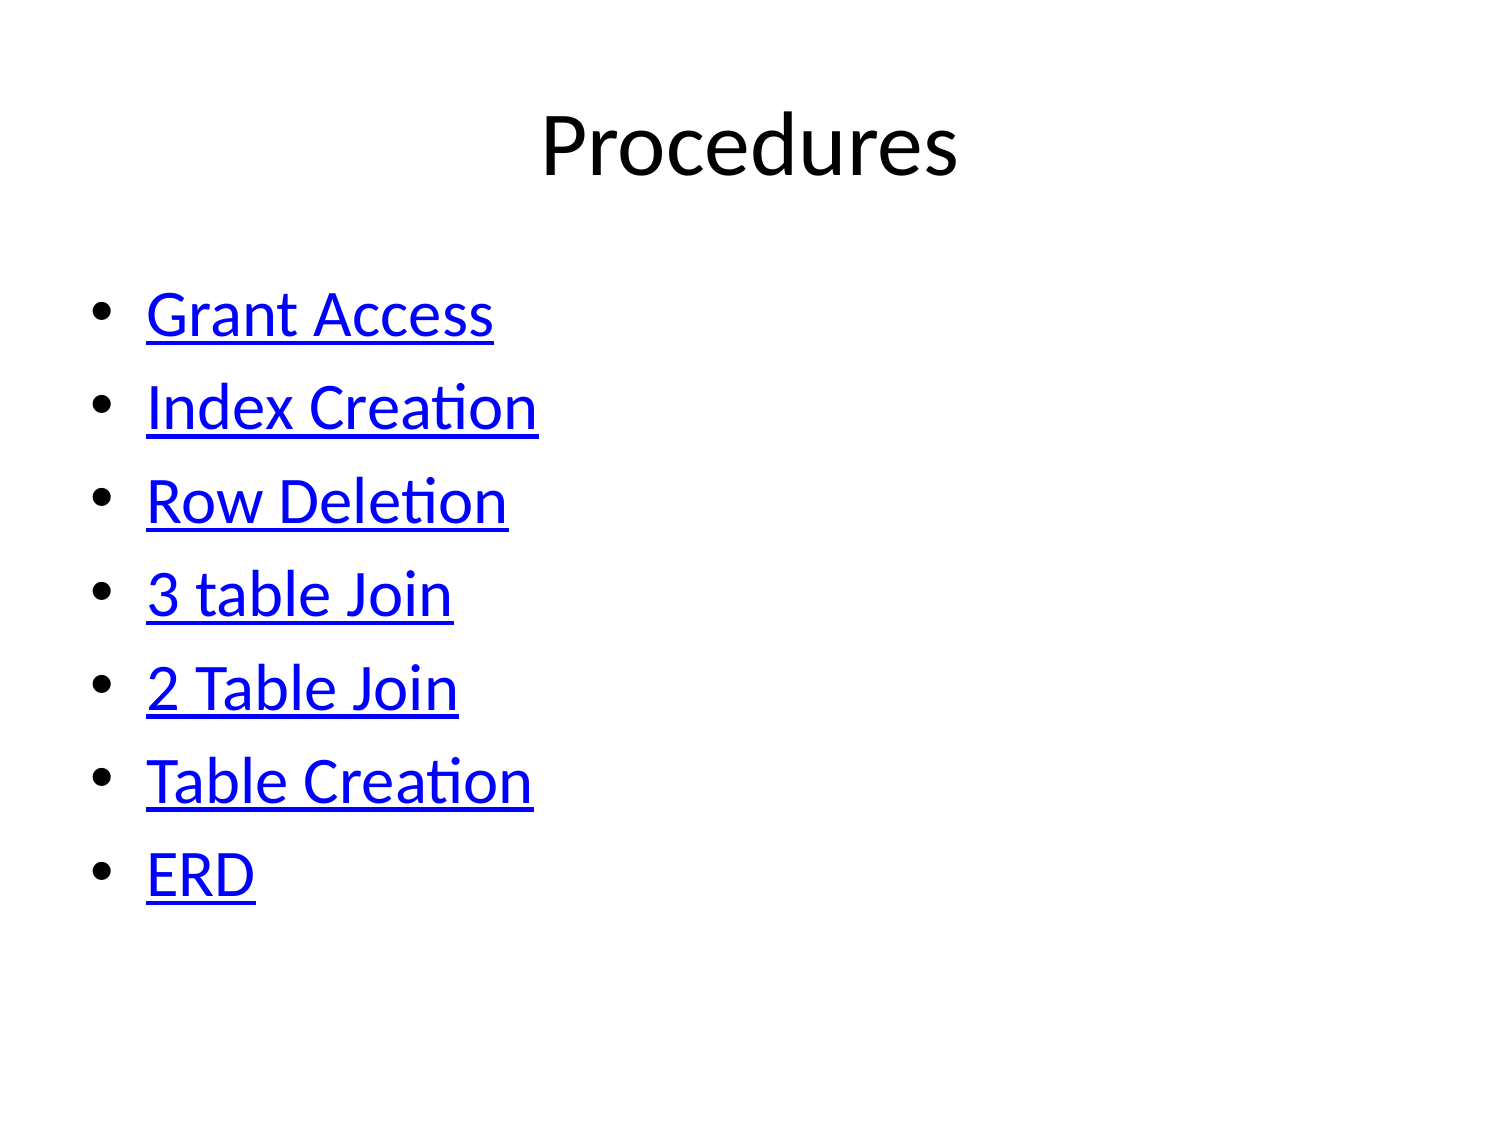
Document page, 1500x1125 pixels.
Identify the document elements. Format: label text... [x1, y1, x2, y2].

title Procedures [75, 45, 1425, 233]
list Grant Access Index Creation Row Deletion 3 table Join 2 Table Join Table Creation ERD [75, 262, 1425, 1005]
